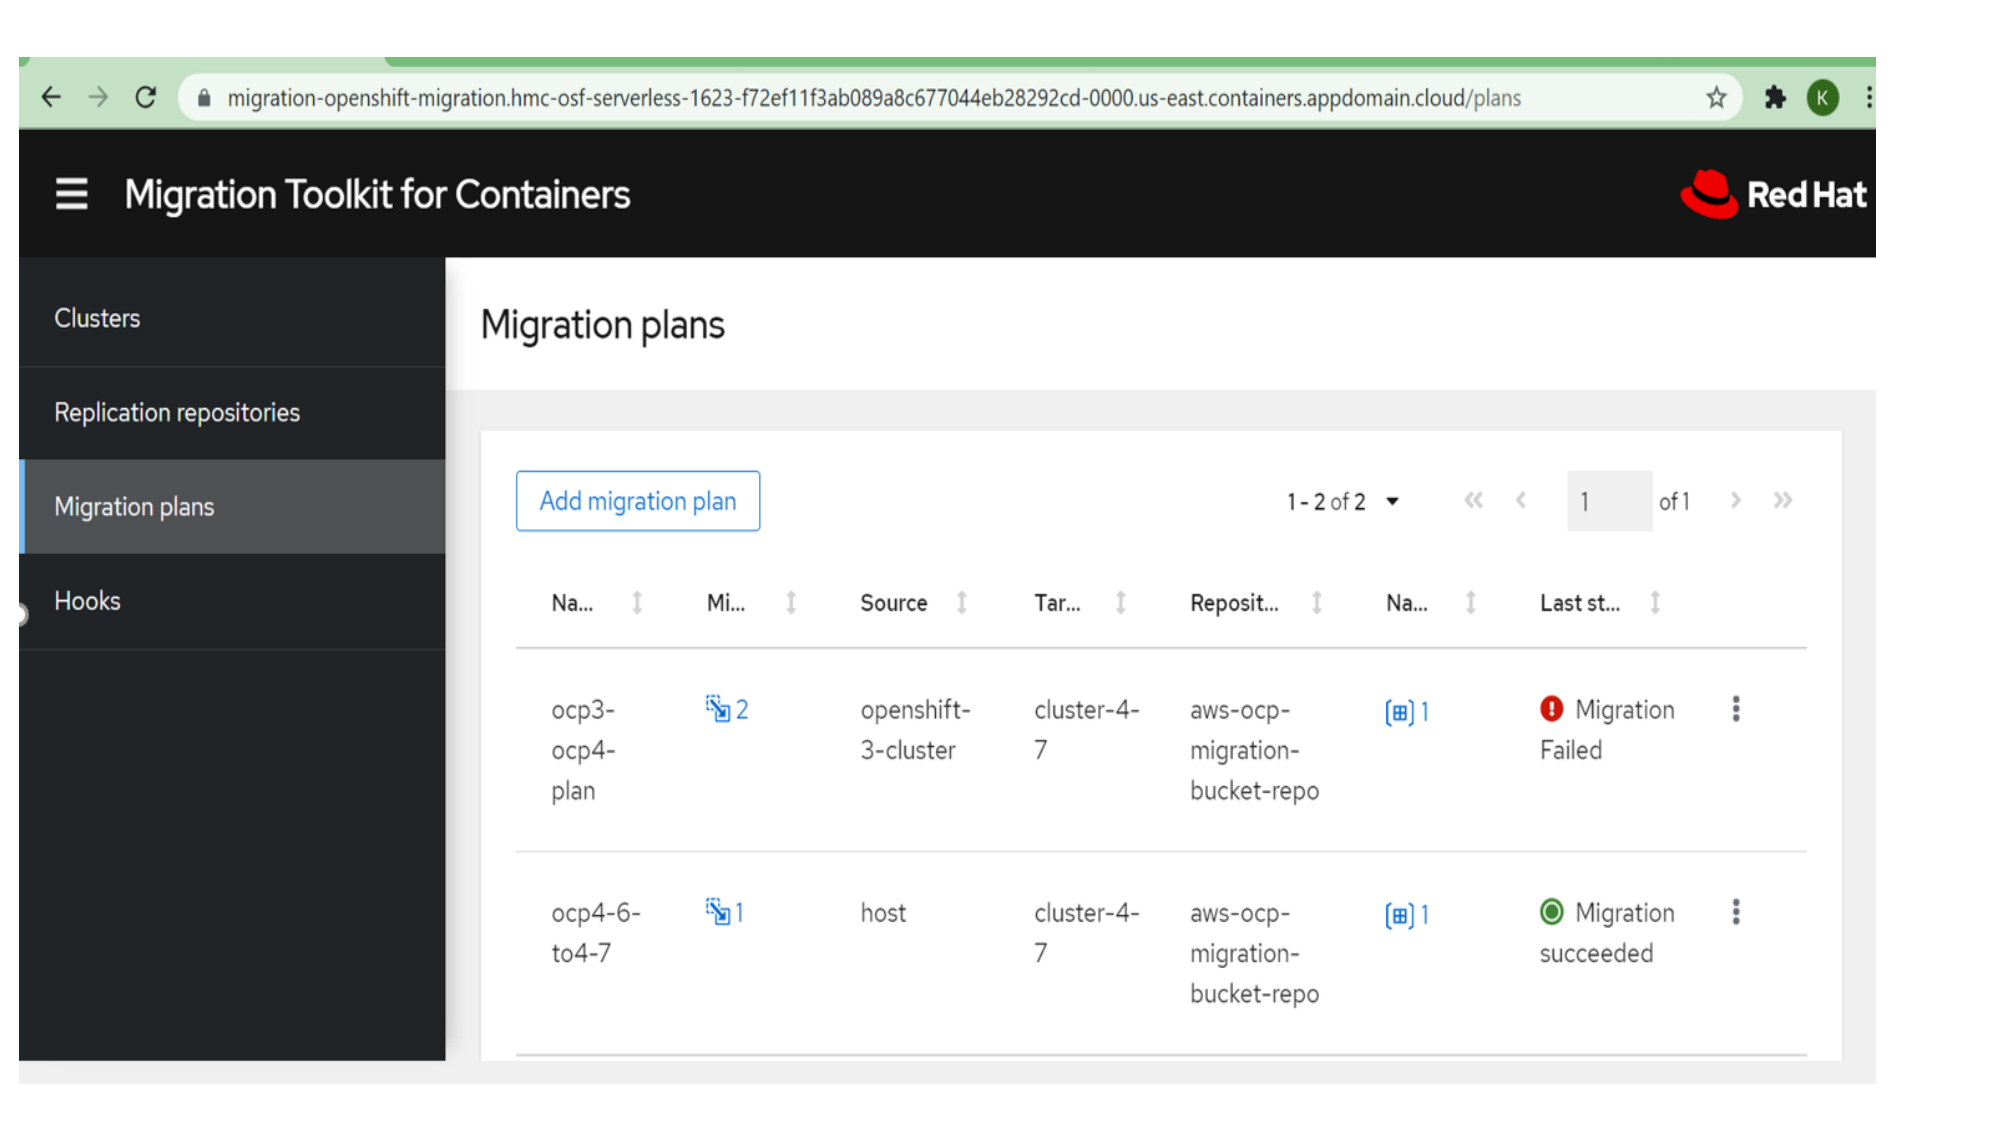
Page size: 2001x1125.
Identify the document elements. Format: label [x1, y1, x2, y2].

picture [19, 57, 1876, 1084]
